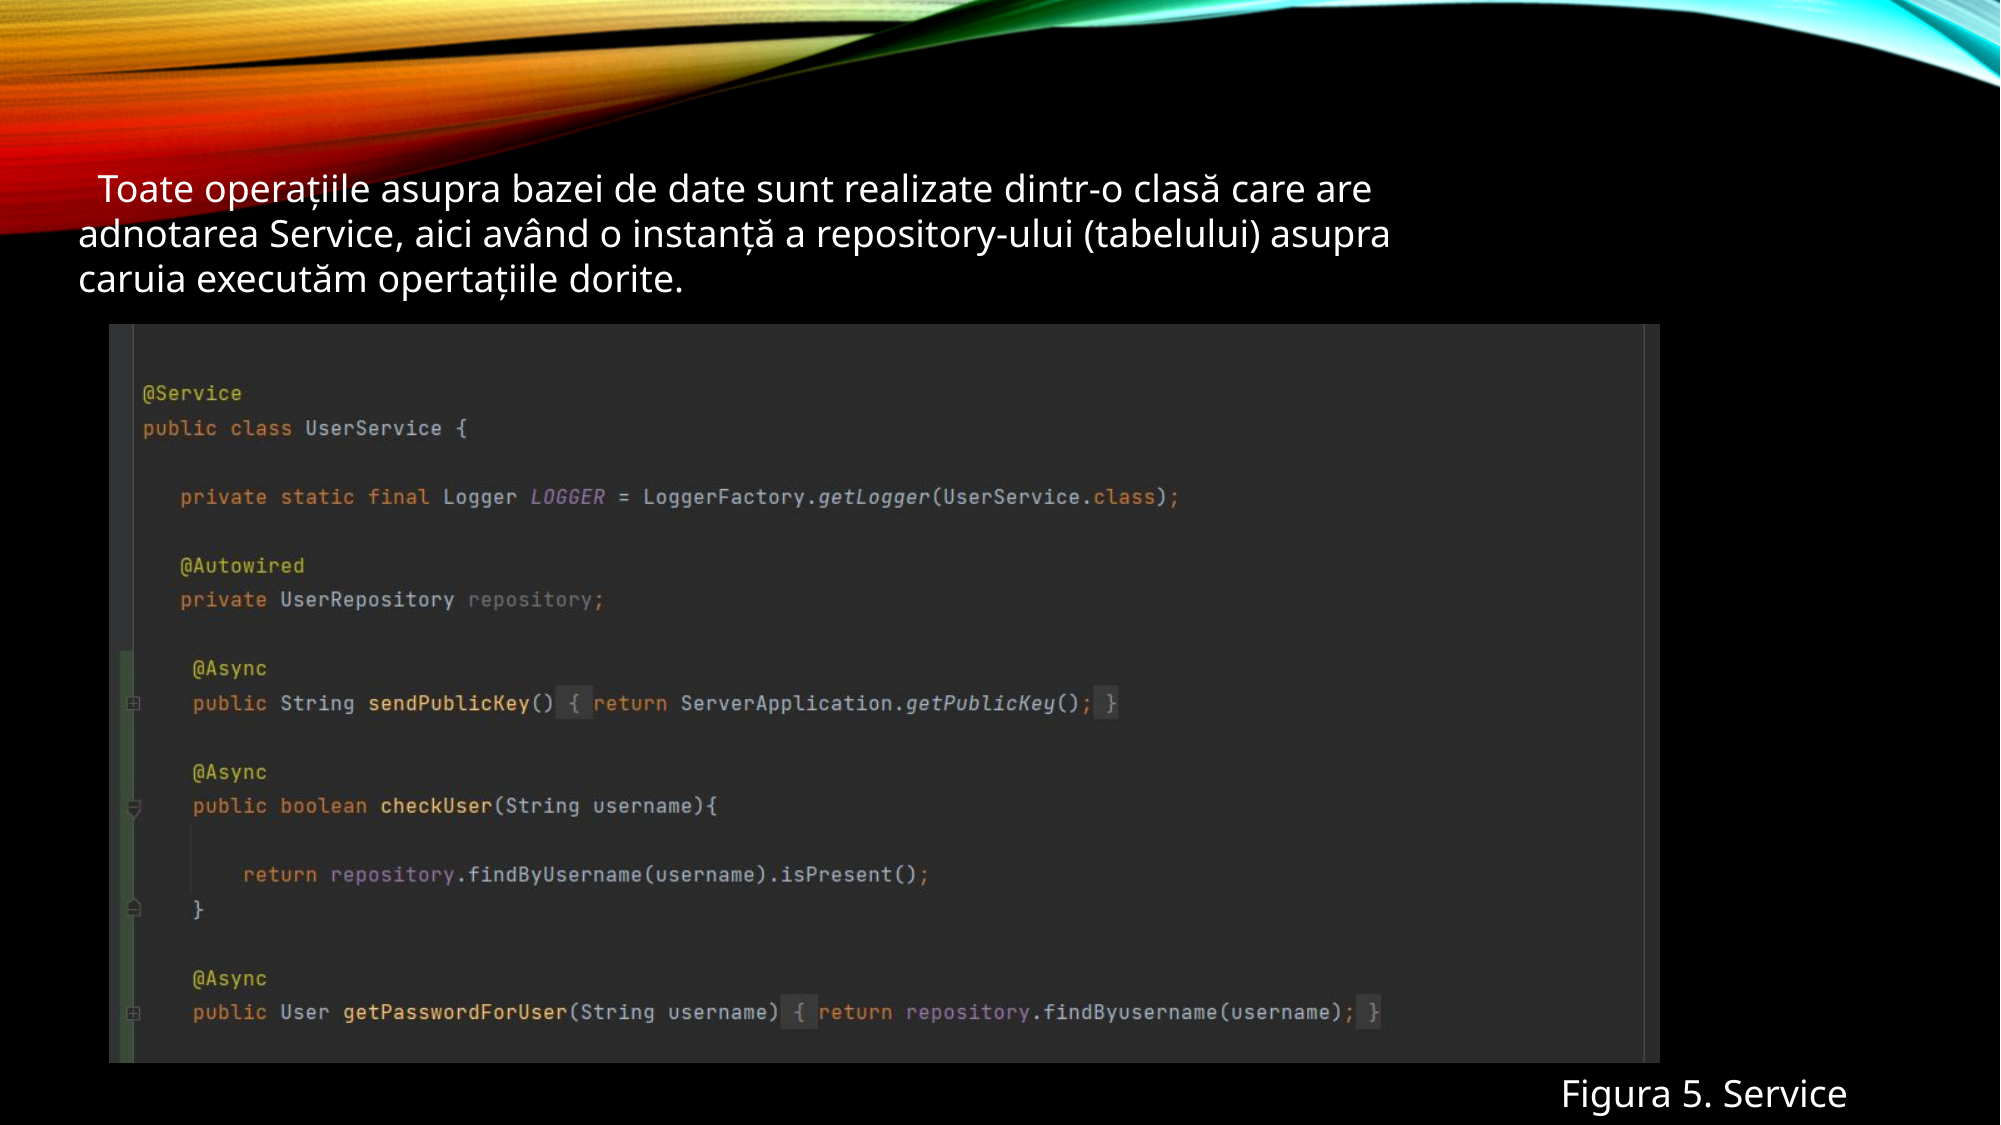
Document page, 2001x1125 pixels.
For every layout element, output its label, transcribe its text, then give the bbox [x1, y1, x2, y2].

picture [0, 0, 2000, 237]
text_box Figura 5. Service [1545, 1062, 2000, 1123]
picture [109, 323, 1660, 1064]
text_box Toate operațiile asupra bazei de date sunt realizate dintr-o clasă care are adnotarea Service, aici având o instanță a repository-ului (tabelului) asupra caruia executăm opertațiile dorite. [63, 157, 1528, 307]
